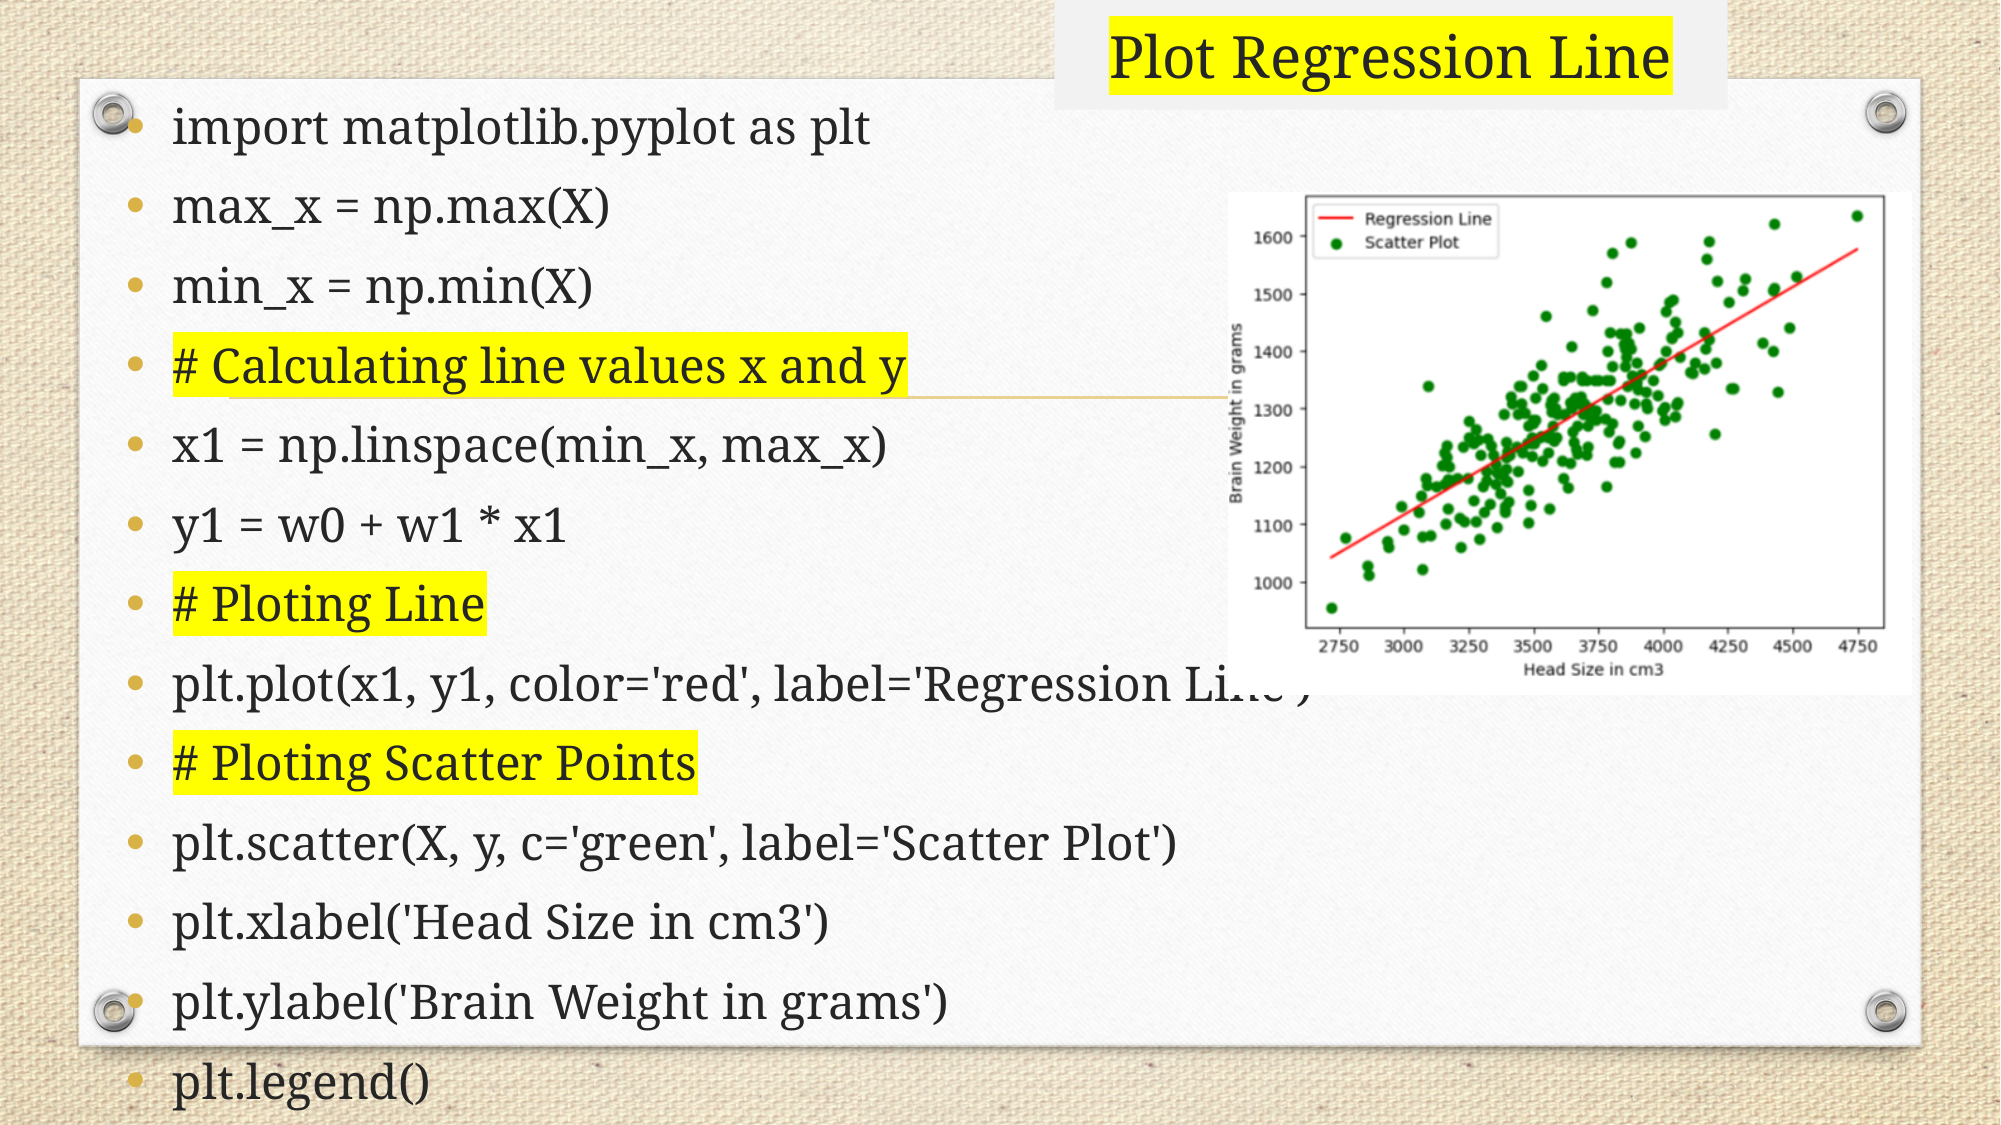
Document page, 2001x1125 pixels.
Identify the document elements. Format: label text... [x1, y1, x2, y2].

title Plot Regression Line [1054, 0, 1728, 110]
list import matplotlib.pyplot as plt max_x = np.max(X) min_x = np.min(X) # Calculating line values x and y x1 = np.linspace(min_x, max_x) y1 = w0 + w1 * x1 # Ploting Line plt.plot(x1, y1, color='red', label='Regression Line') # Ploting Scatter Points plt.scatter(X, y, c='green', label='Scatter Plot') plt.xlabel('Head Size in cm3') plt.ylabel('Brain Weight in grams') plt.legend() plt.show() [110, 89, 1363, 963]
picture [0, 0, 2001, 1125]
